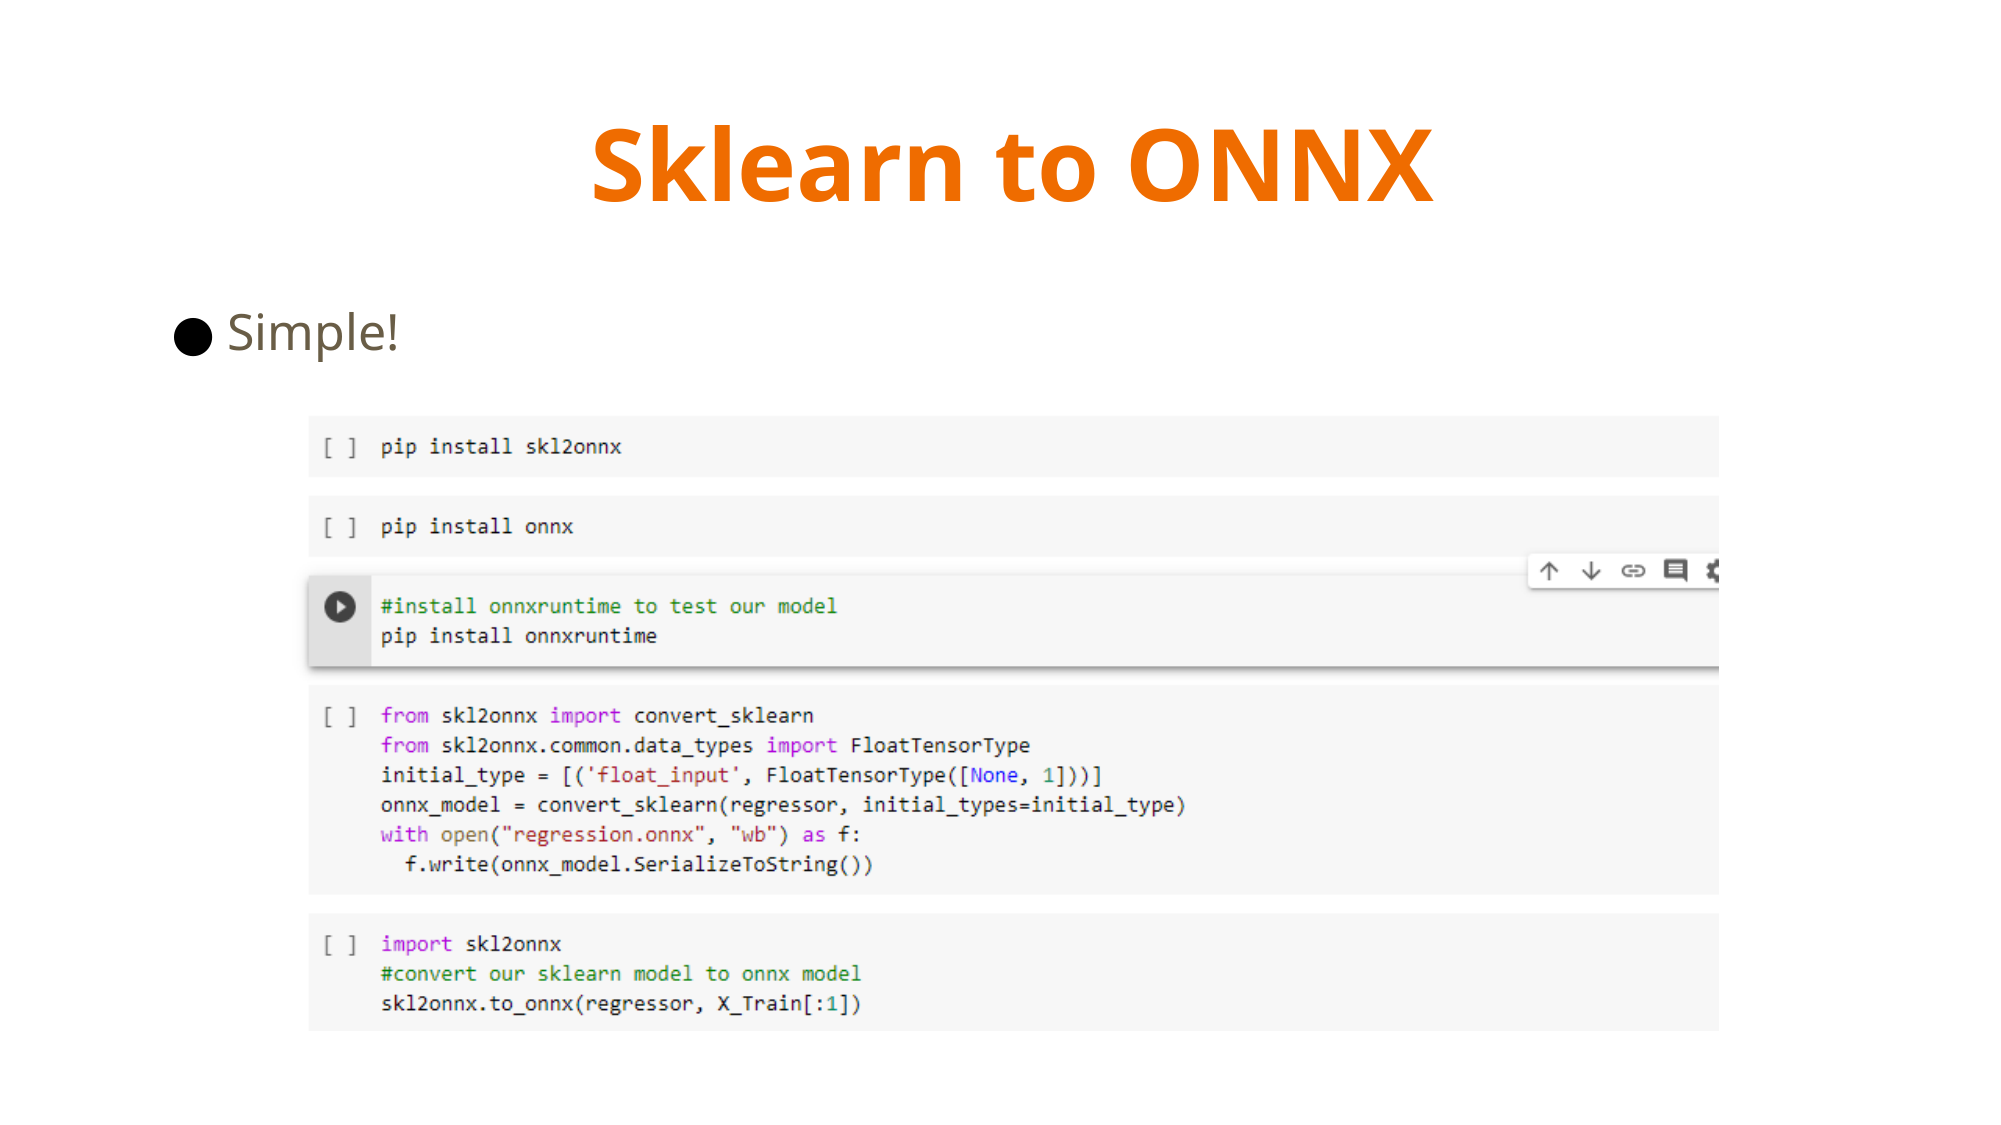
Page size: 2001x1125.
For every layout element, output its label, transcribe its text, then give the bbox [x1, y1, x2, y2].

list Simple! [137, 299, 1863, 1014]
picture [280, 395, 1719, 1031]
title Sklearn to ONNX [137, 59, 1863, 278]
